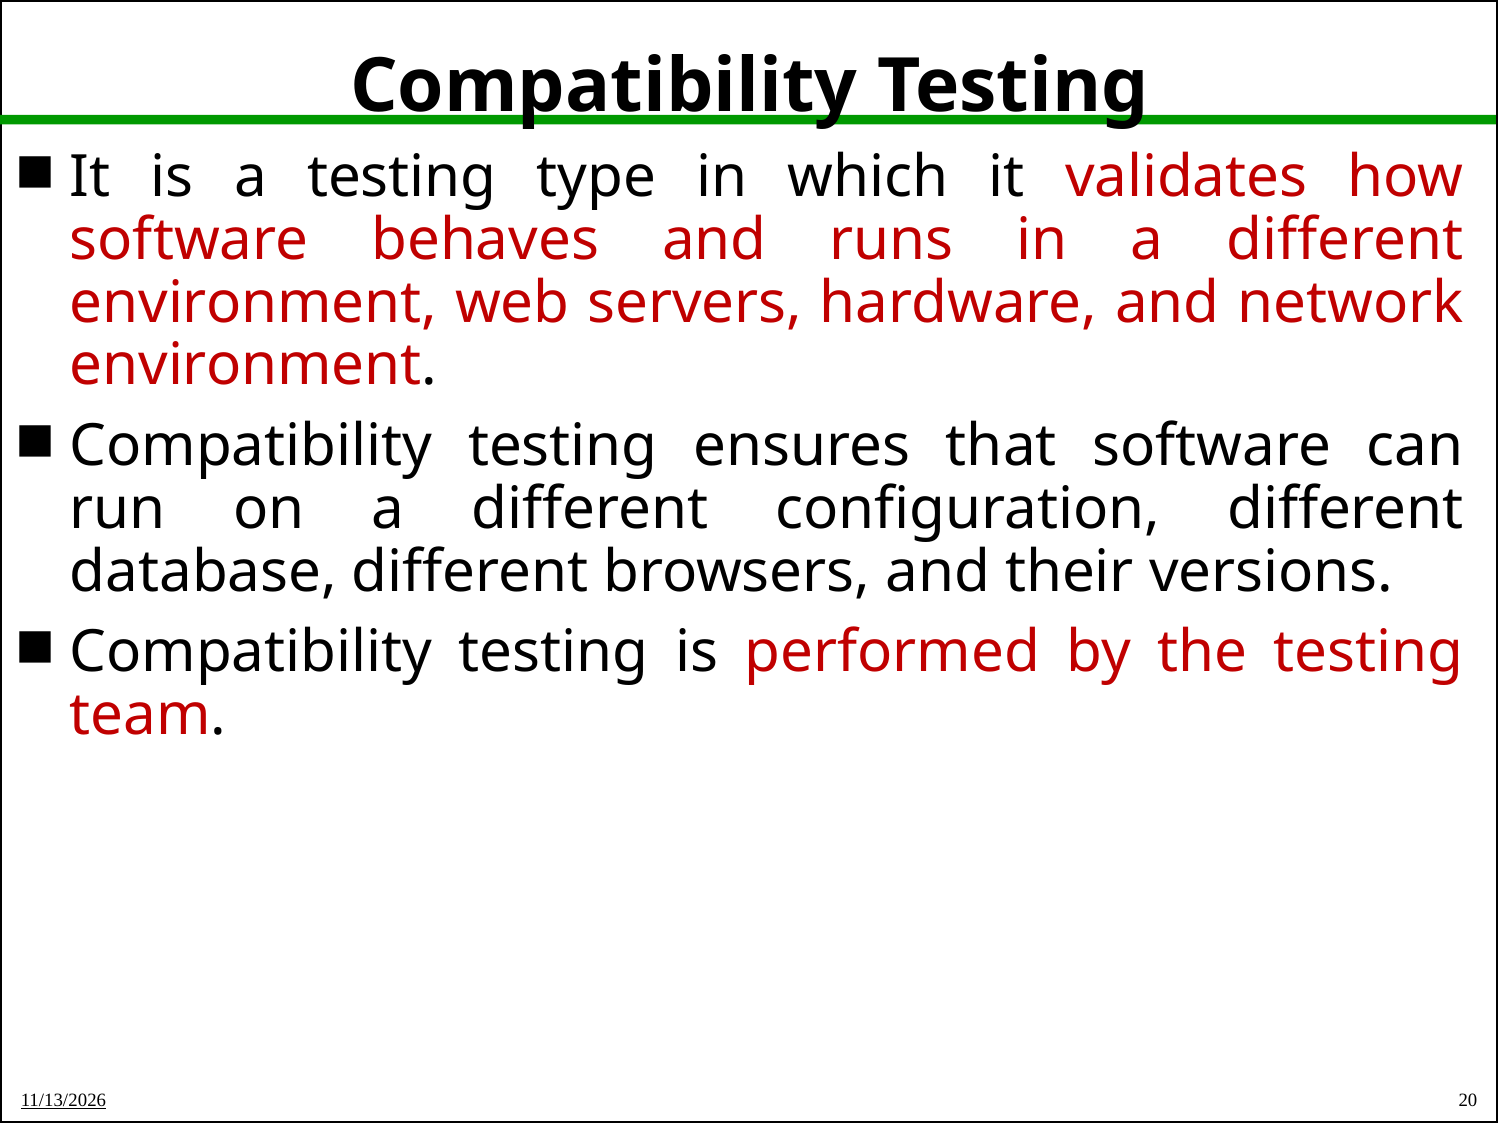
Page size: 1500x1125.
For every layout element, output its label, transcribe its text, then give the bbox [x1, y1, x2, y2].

list It is a testing type in which it validates how software behaves and runs in a different environment, web servers, hardware, and network environment. Compatibility testing ensures that software can run on a different configuration, different database, different browsers, and their versions. Compatibility testing is performed by the testing team. [7, 138, 1479, 1045]
slide_number 03-Sep-21 [5, 1077, 637, 1119]
title Compatibility Testing [7, 15, 1493, 159]
slide_number 20 [1179, 1074, 1493, 1119]
